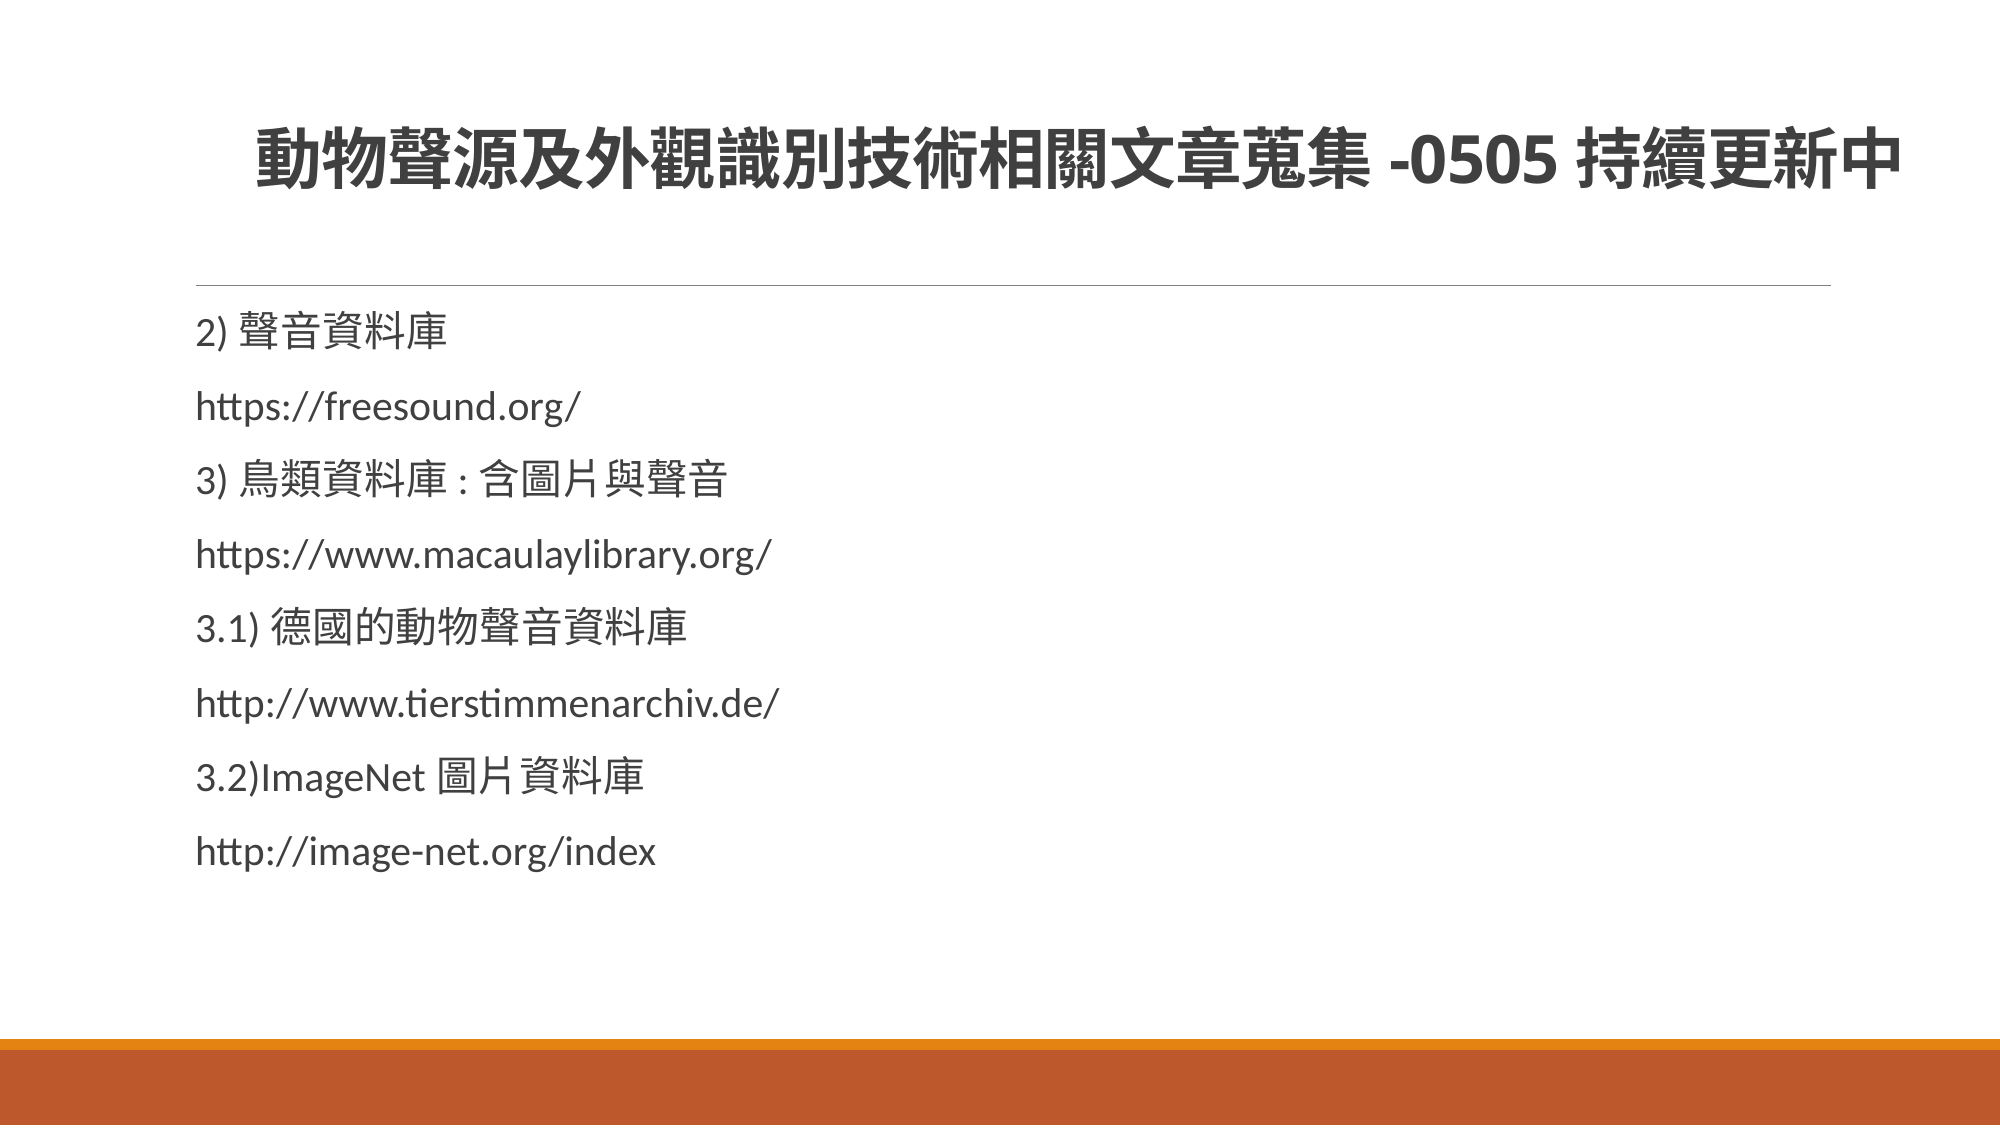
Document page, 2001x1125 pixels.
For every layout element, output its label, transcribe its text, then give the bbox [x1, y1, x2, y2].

title 動物聲源及外觀識別技術相關文章蒐集-0505持續更新中 [180, 47, 1982, 285]
list 2)聲音資料庫 https://freesound.org/ 3)鳥類資料庫:含圖片與聲音 https://www.macaulaylibrary.org/ 3.1)德國的動物聲音資料庫 http://www.tierstimmenarchiv.de/ 3.2)ImageNet圖片資料庫 http://image-net.org/index [180, 302, 1830, 963]
